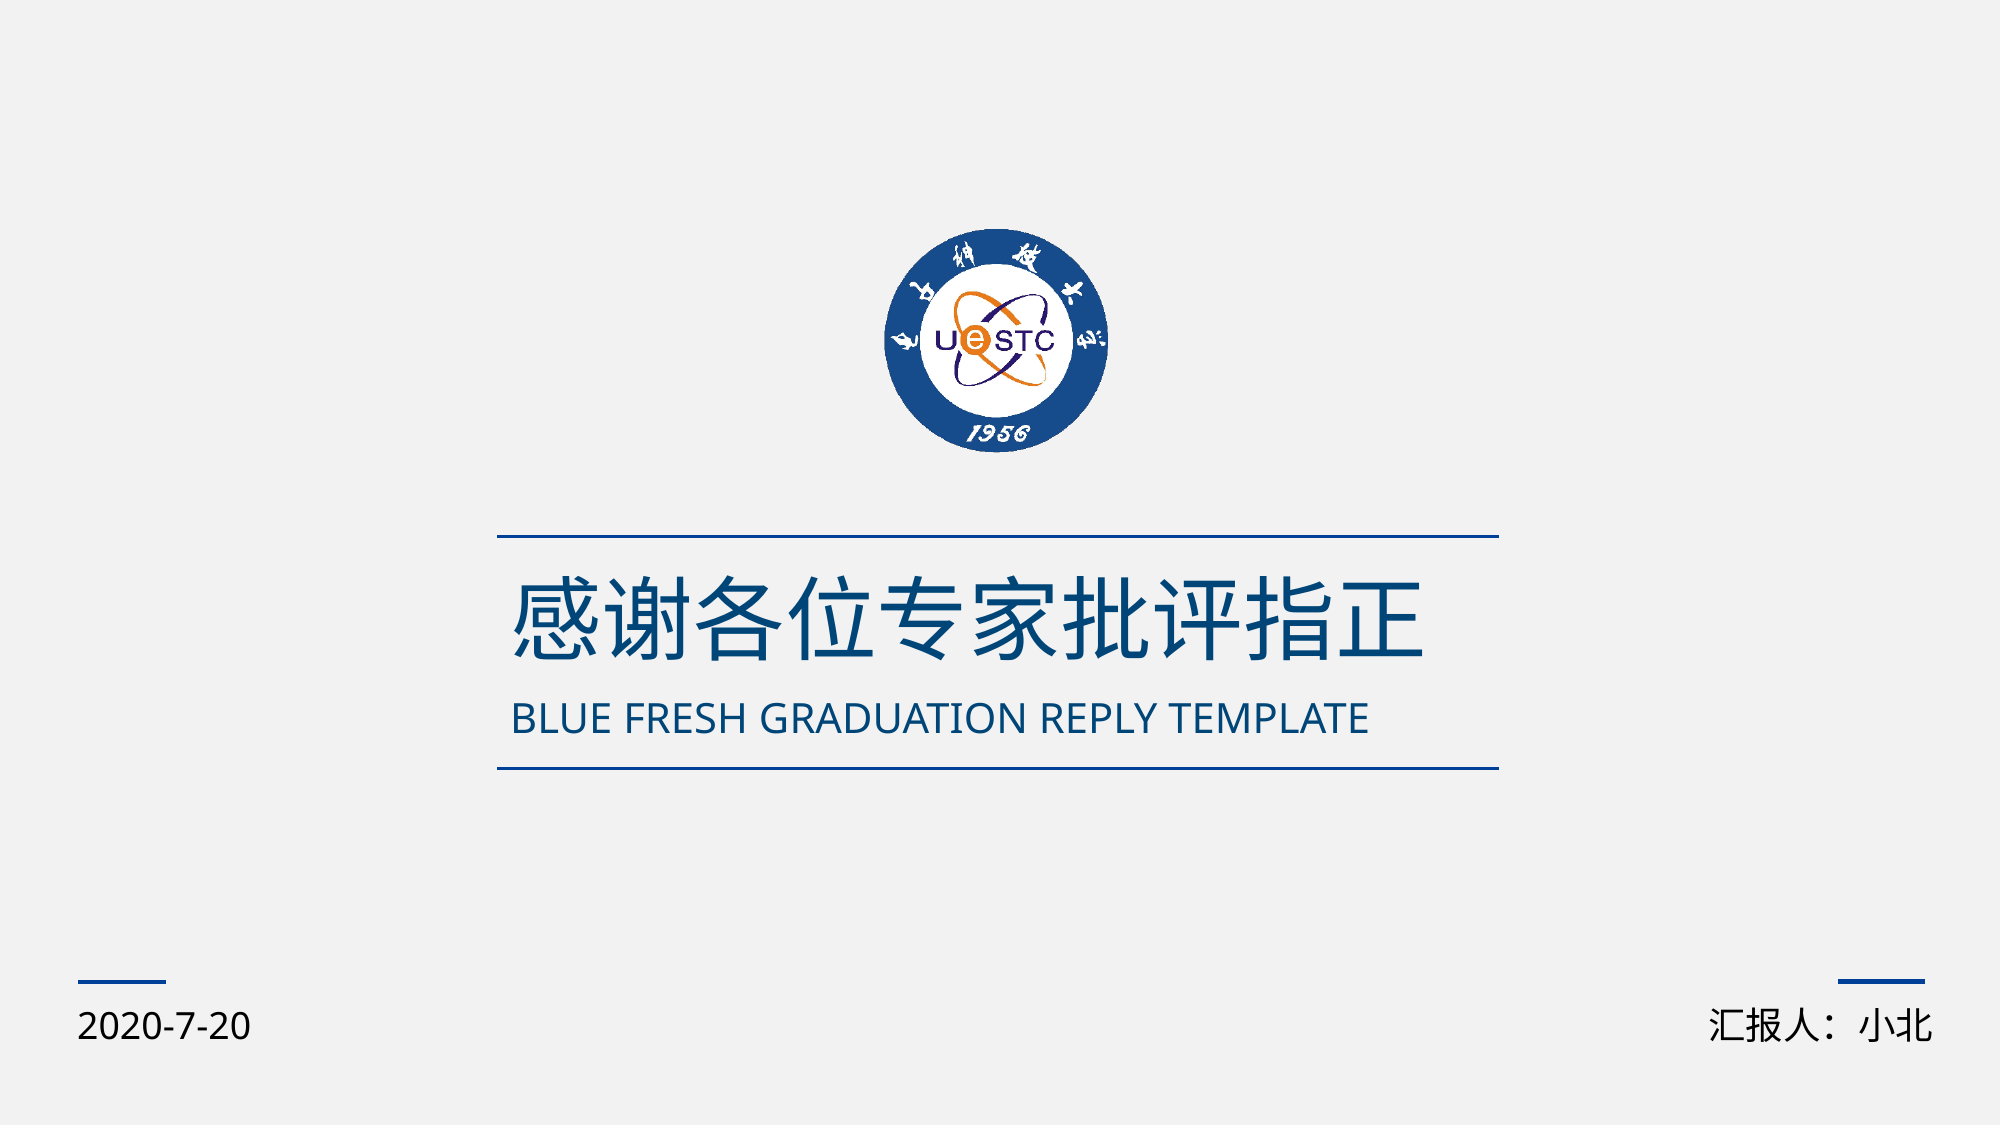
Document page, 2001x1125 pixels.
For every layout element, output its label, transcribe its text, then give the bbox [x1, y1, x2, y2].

text_box 感谢各位专家批评指正 [495, 553, 1499, 679]
text_box 2020-7-20 [62, 994, 450, 1055]
text_box 汇报人：小北 [1627, 994, 2000, 1055]
text_box BLUE FRESH GRADUATION REPLY TEMPLATE [495, 684, 1499, 749]
picture [872, 215, 1123, 465]
